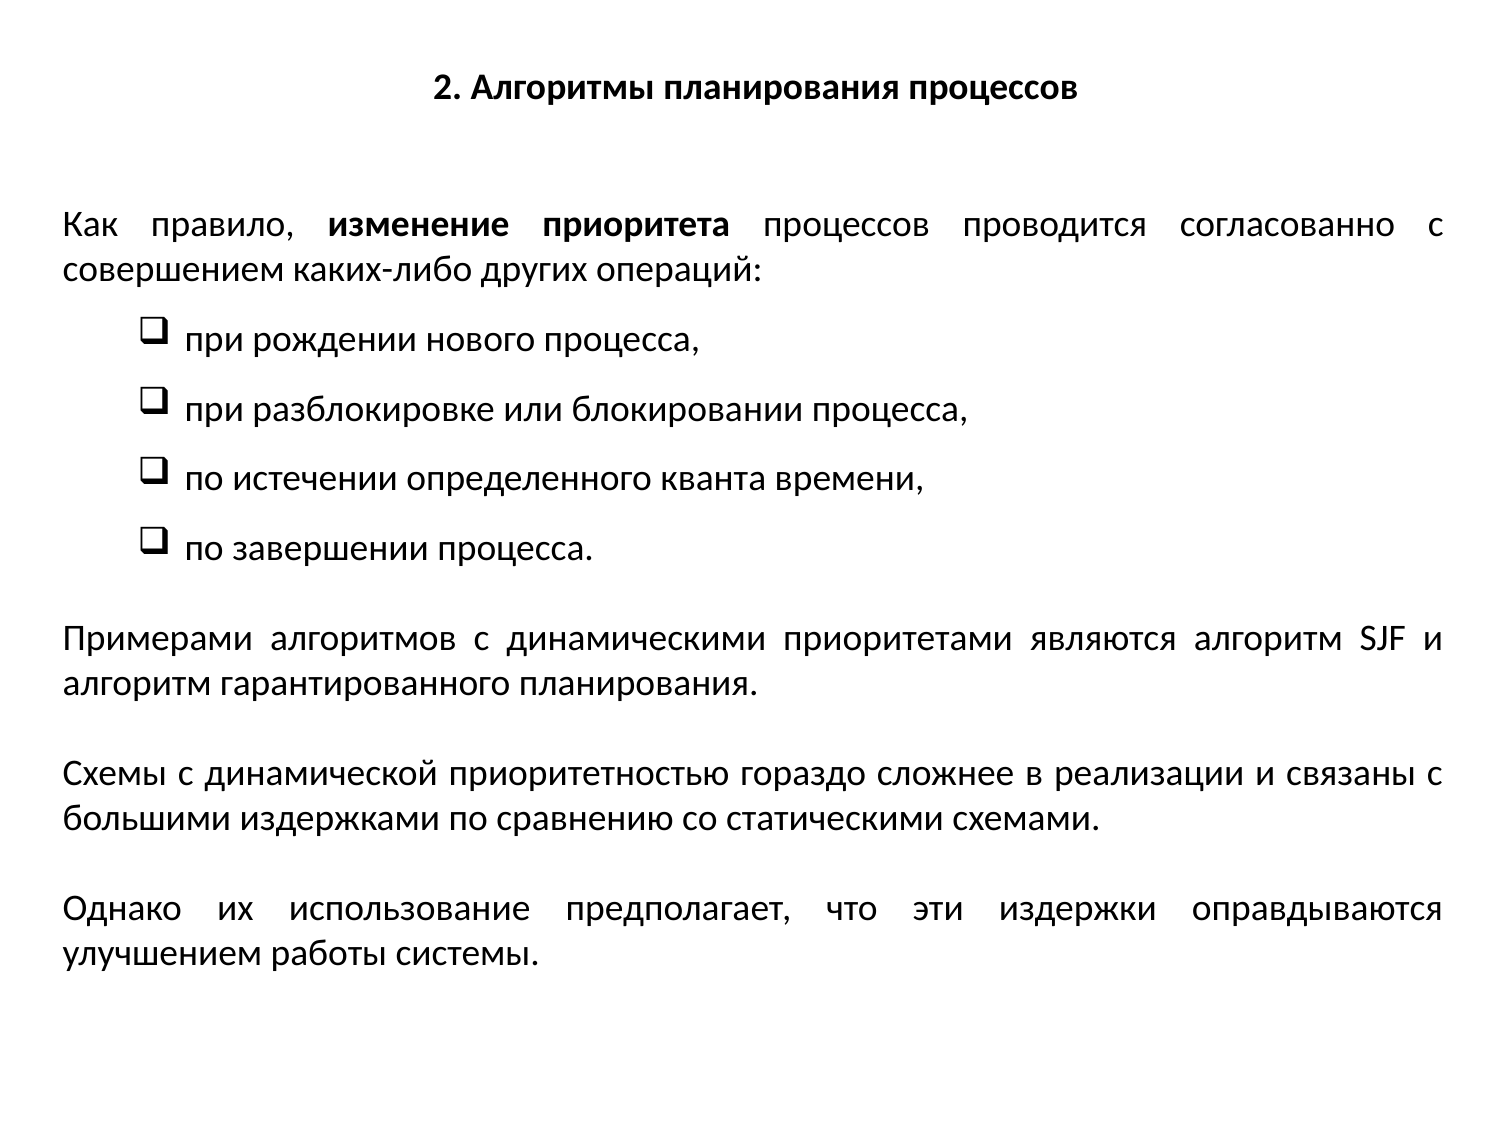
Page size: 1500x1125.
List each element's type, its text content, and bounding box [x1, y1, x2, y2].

text_box 2. Алгоритмы планирования процессов [53, 54, 1459, 115]
text_box Как правило, изменение приоритета процессов проводится согласованно с совершением каких-либо других операций: при рождении нового процесса, при разблокировке или блокировании процесса, по истечении определенного кванта времени, по завершении процесса. Примерами алгоритмов с динамическими приоритетами являются алгоритм SJF и алгоритм гарантированного планирования. Схемы с динамической приоритетностью гораздо сложнее в реализации и связаны с большими издержками по сравнению со статическими схемами. Однако их использование предполагает, что эти издержки оправдываются улучшением работы системы. [48, 191, 1459, 981]
